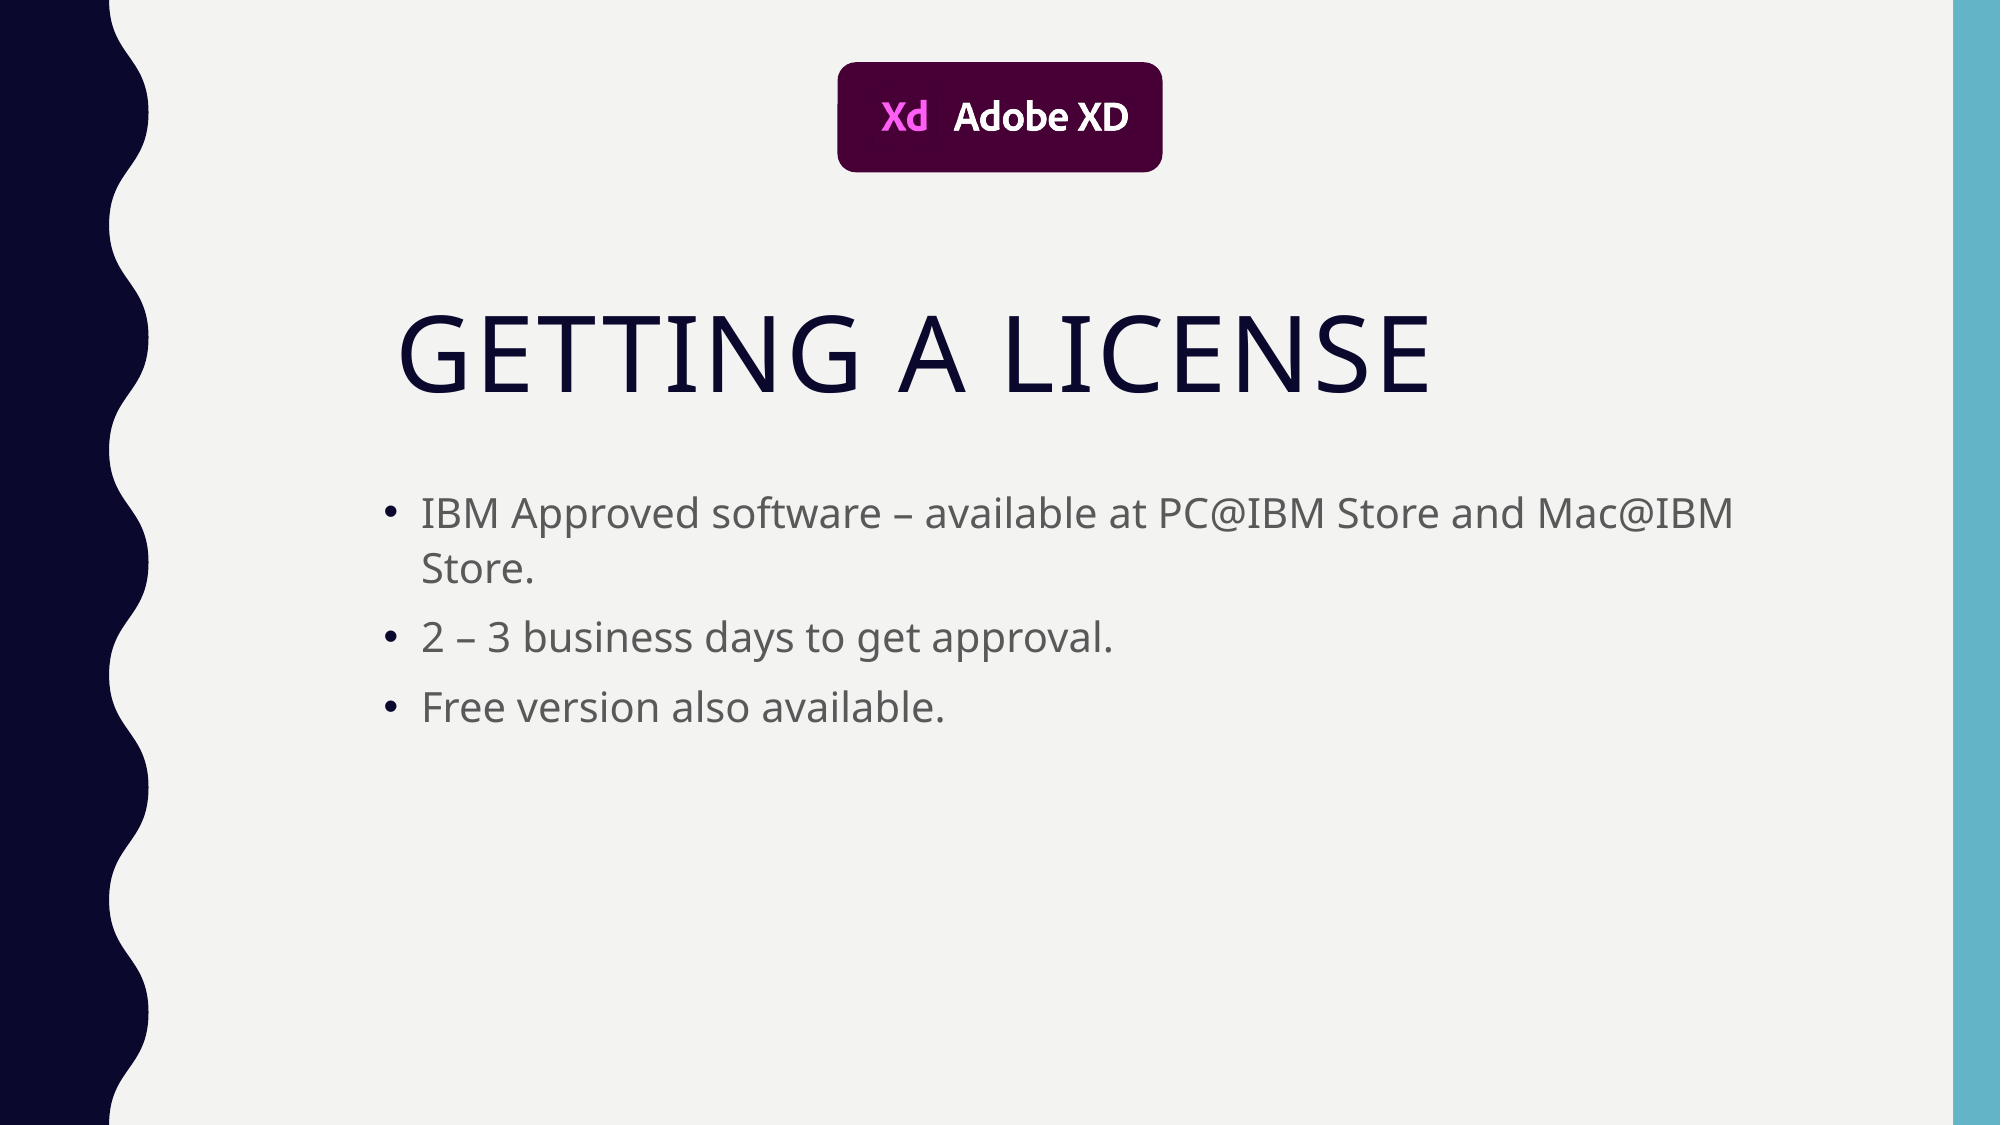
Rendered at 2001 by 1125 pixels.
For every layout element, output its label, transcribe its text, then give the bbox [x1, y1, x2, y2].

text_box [837, 62, 1163, 173]
title Getting a License [380, 293, 1875, 473]
list IBM Approved software – available at PC@IBM Store and Mac@IBM Store. 2 – 3 business days to get approval. Free version also available. [368, 473, 1875, 1008]
